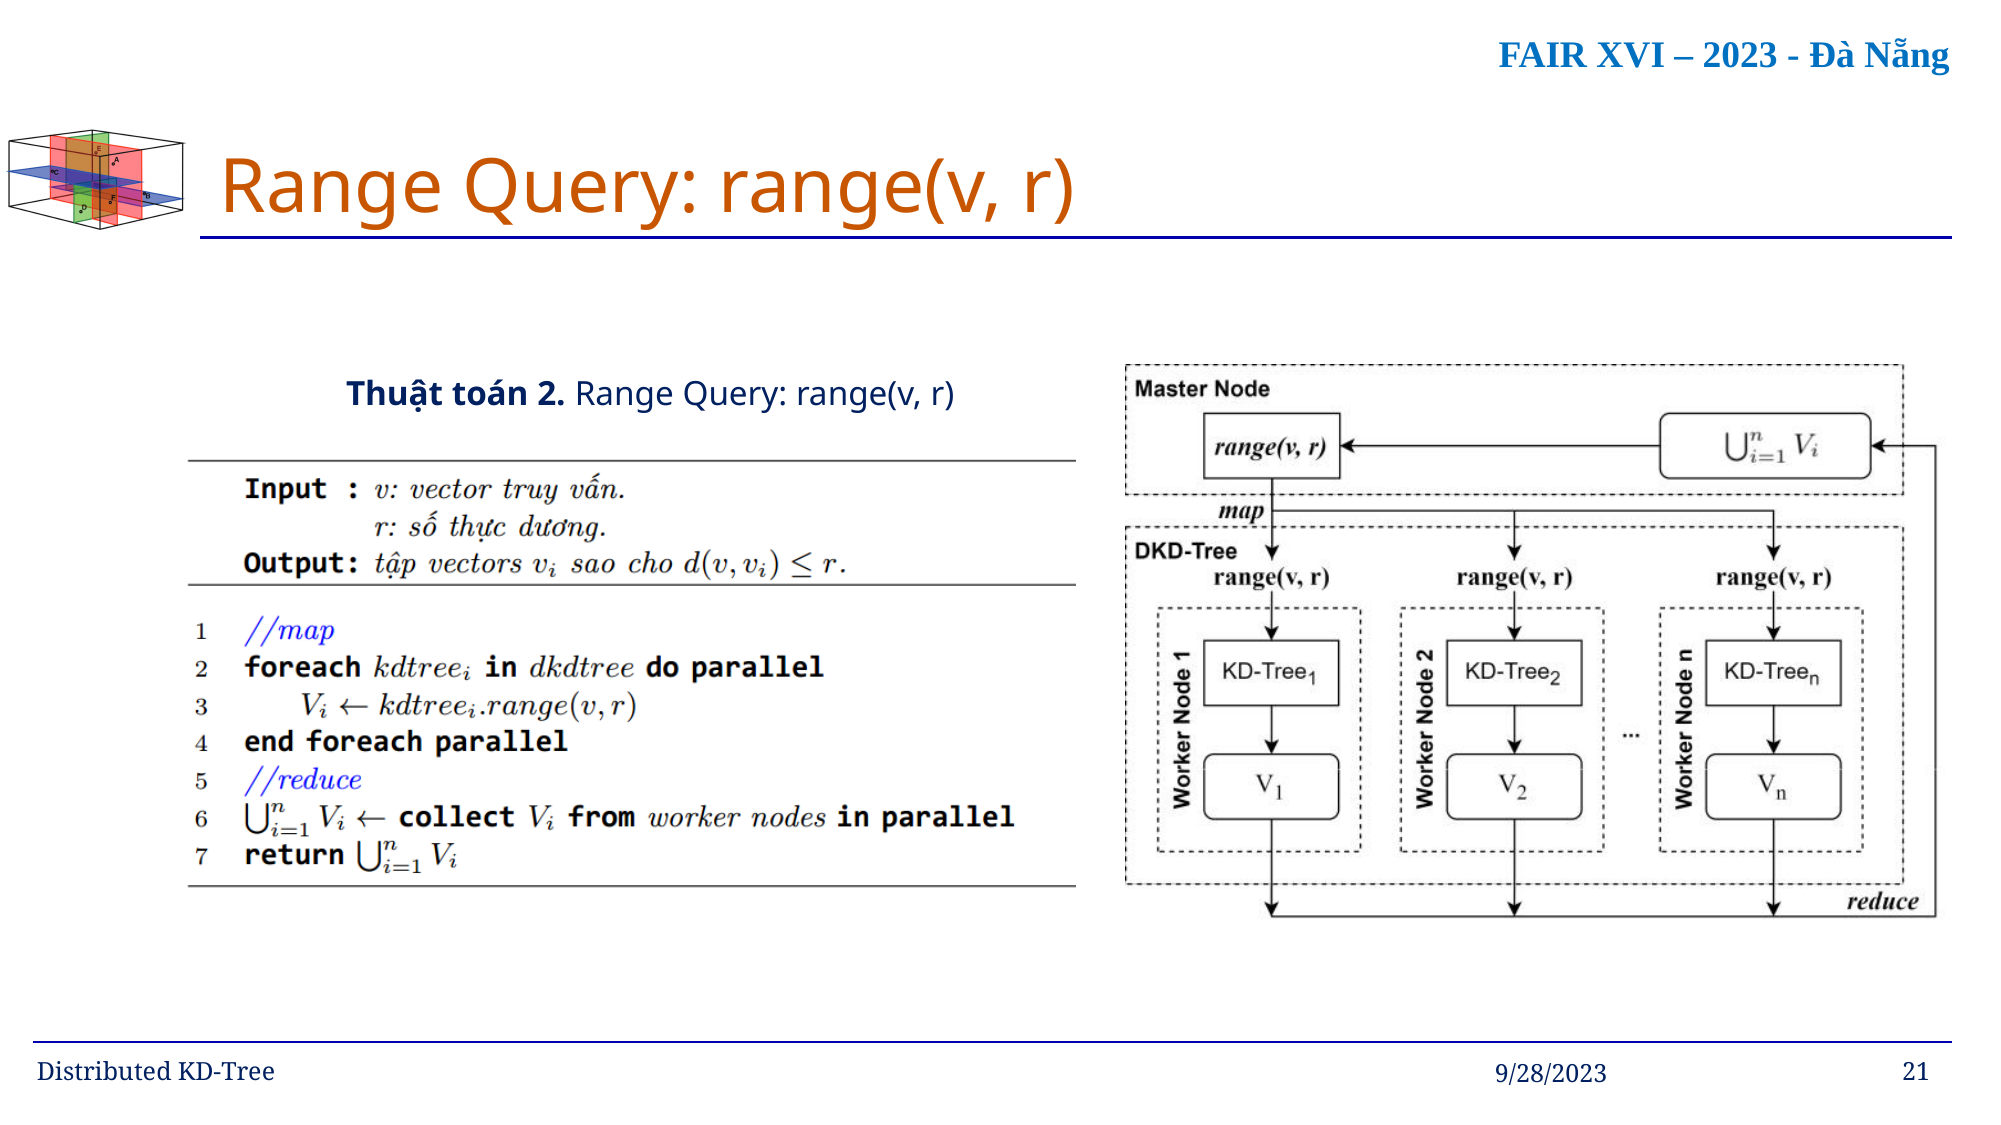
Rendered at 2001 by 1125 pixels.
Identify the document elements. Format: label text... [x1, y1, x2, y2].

slide_number 21 [1816, 1057, 1950, 1088]
picture [1124, 364, 1951, 931]
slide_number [1394, 1057, 1628, 1088]
picture [0, 125, 191, 233]
picture [175, 446, 1077, 903]
footer Distributed KD-Tree [16, 1057, 1377, 1088]
title Range Query: range(v, r) [200, 24, 1952, 238]
text_box Thuật toán 2. Range Query: range(v, r) [331, 364, 970, 420]
